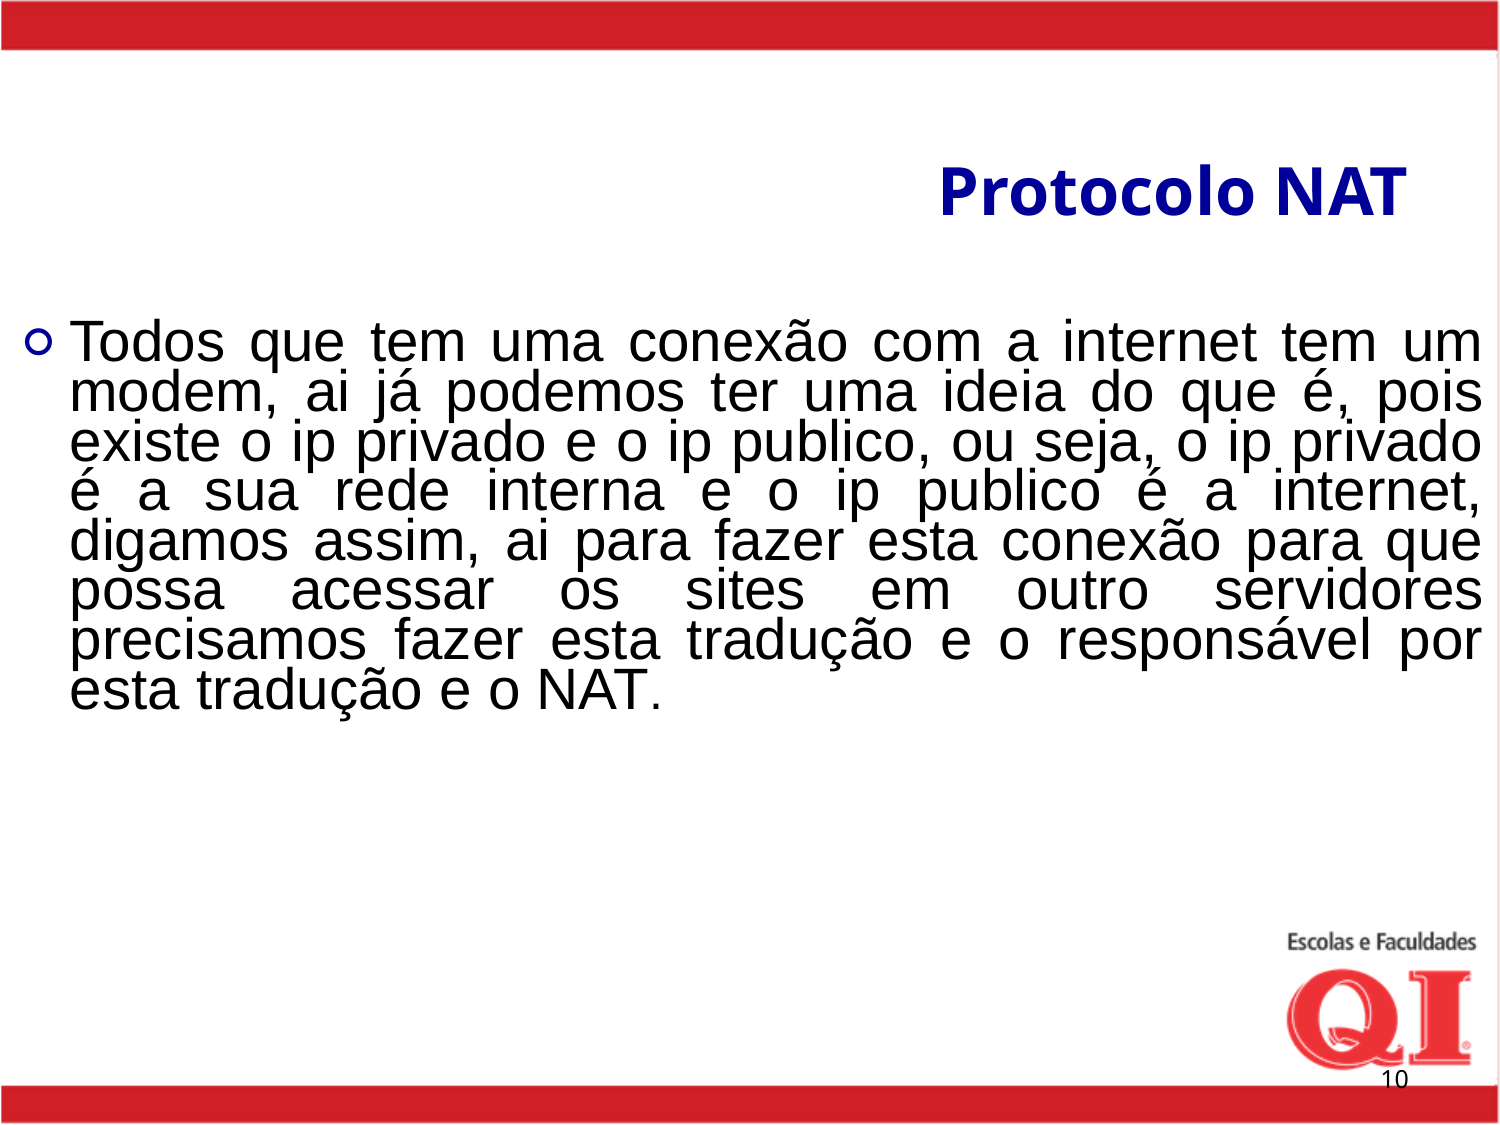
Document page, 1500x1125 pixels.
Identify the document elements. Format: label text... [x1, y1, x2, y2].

title Protocolo NAT [224, 48, 1424, 236]
picture [0, 1014, 1500, 1125]
picture [0, 0, 1500, 314]
slide_number ‹#› [1074, 1030, 1424, 1106]
list Todos que tem uma conexão com a internet tem um modem, ai já podemos ter uma ideia do que é, pois existe o ip privado e o ip publico, ou seja, o ip privado é a sua rede interna e o ip publico é a internet, digamos assim, ai para fazer esta conexão para que possa acessar os sites em outro servidores precisamos fazer esta tradução e o responsável por esta tradução e o NAT. [0, 314, 1500, 1014]
